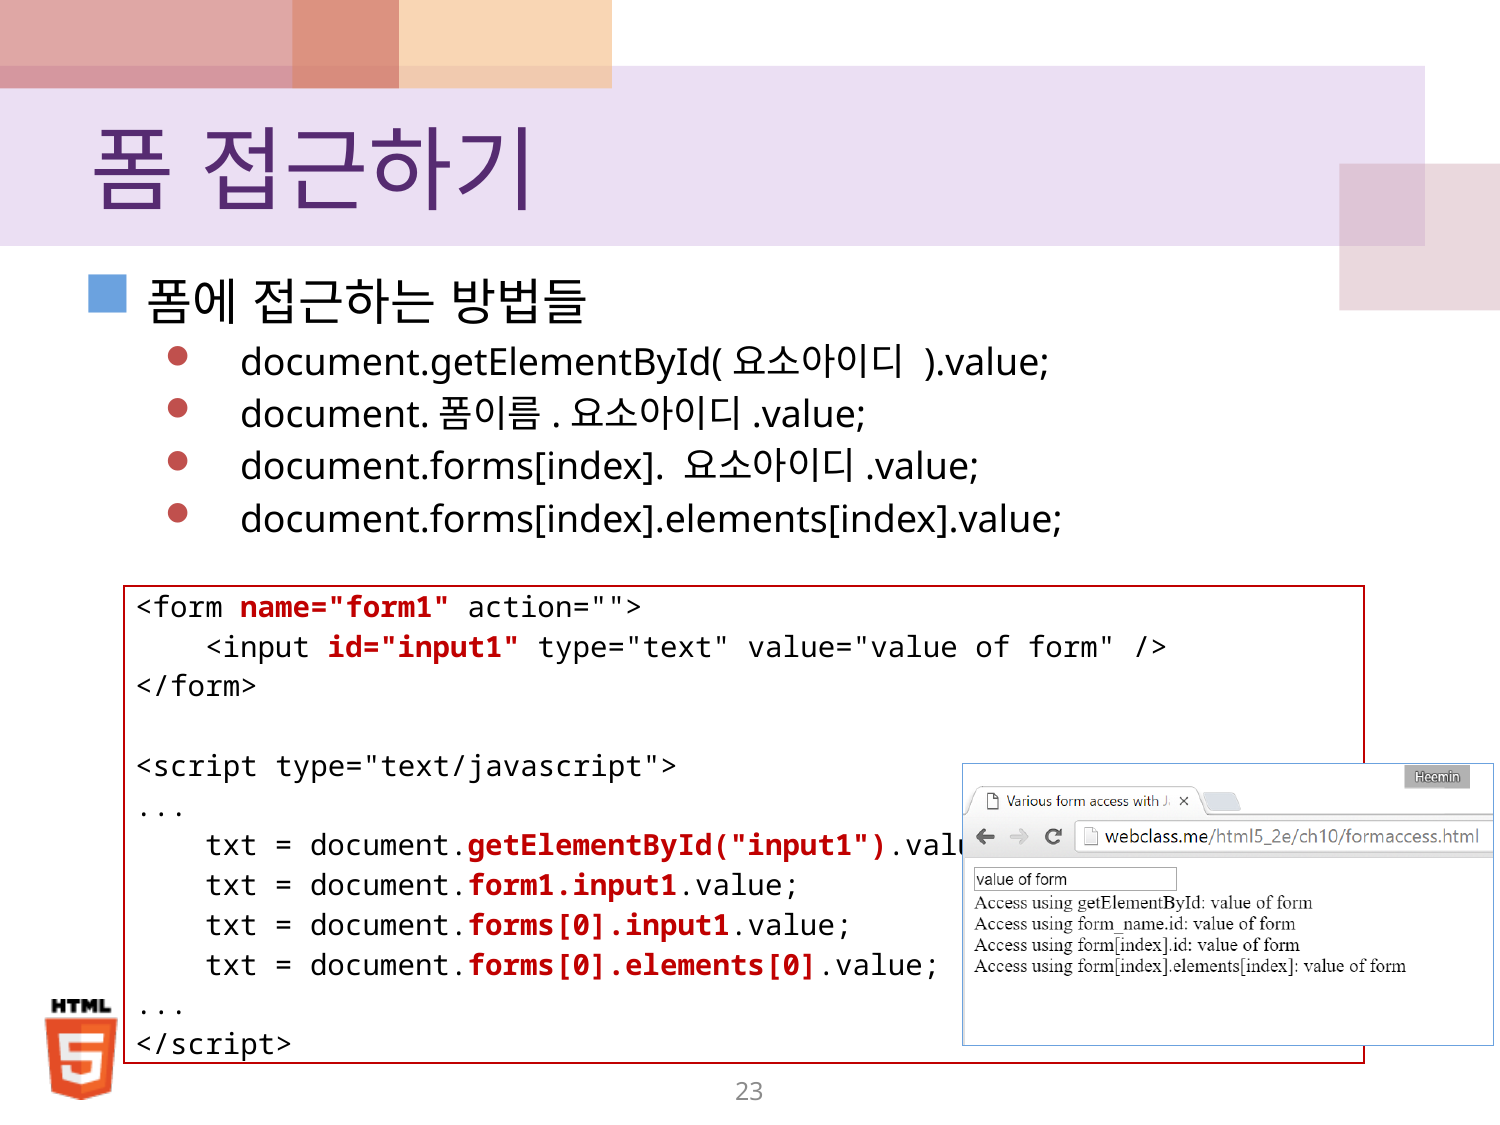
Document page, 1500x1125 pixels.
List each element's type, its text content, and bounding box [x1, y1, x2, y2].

picture [962, 762, 1495, 1046]
title 폼 접근하기 [75, 88, 1425, 246]
picture [31, 999, 132, 1100]
list 폼에 접근하는 방법들 document.getElementById(요소아이디 ).value; document.폼이름.요소아이디.value; document.forms[index]. 요소아이디.value; document.forms[index].elements[index].value; [75, 262, 1425, 1005]
slide_number 23 [574, 1072, 925, 1113]
table_header <form name="form1" action=""> <input id="input1" type="text" value="value of form" /> </form> <script type="text/javascript"> ... txt = document.getElementById("input1").value; txt = document.form1.input1.value; txt = document.forms[0].input1.value; txt = document.forms[0].elements[0].value; ... </script> [125, 587, 1363, 1062]
